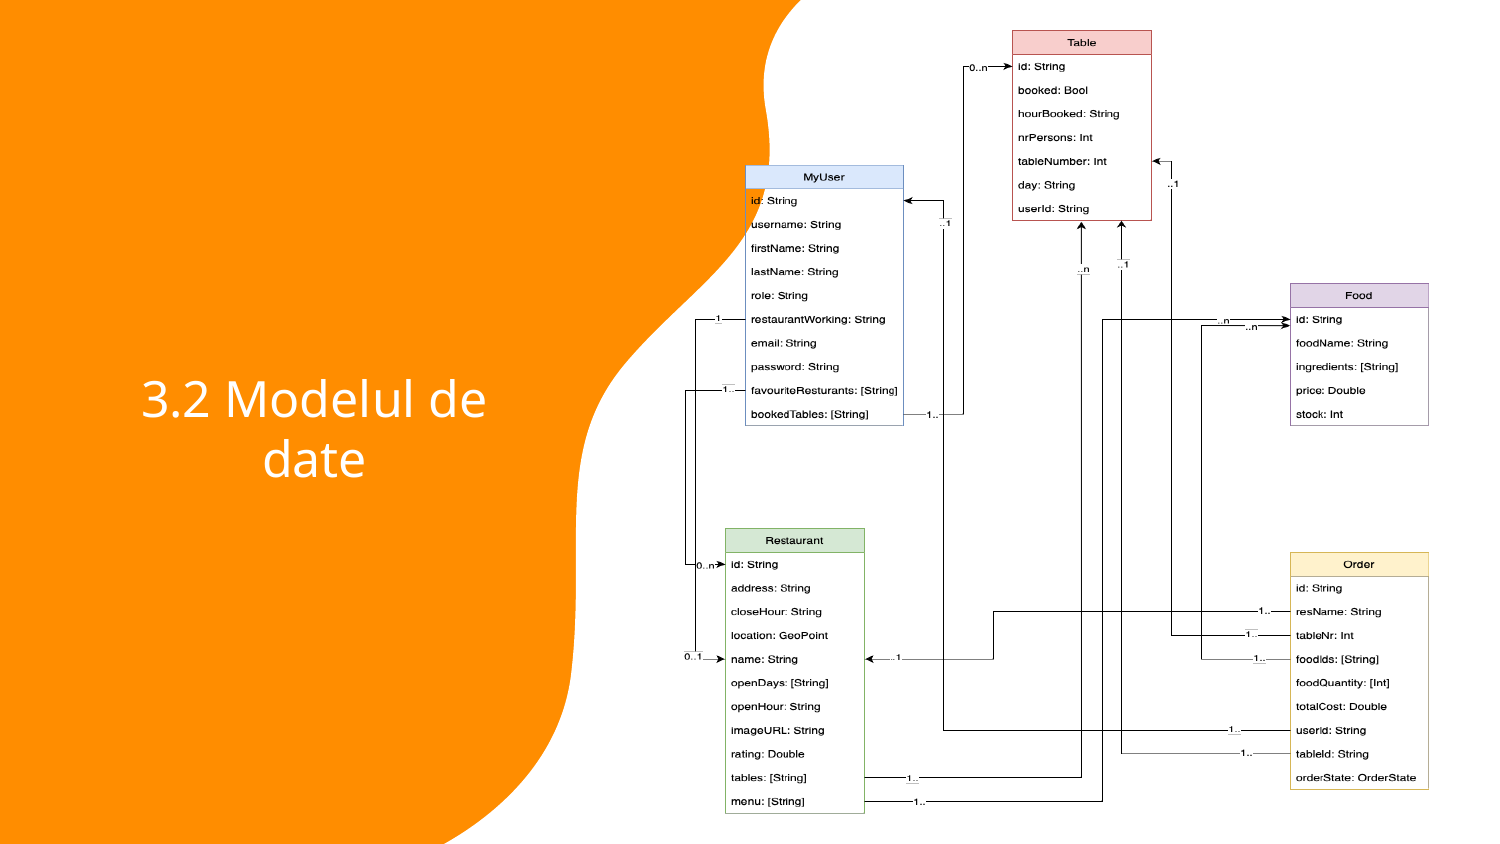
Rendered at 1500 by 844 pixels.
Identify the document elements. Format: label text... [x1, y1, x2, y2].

title 3.2 Modelul de date [71, 352, 558, 492]
picture [678, 30, 1429, 814]
